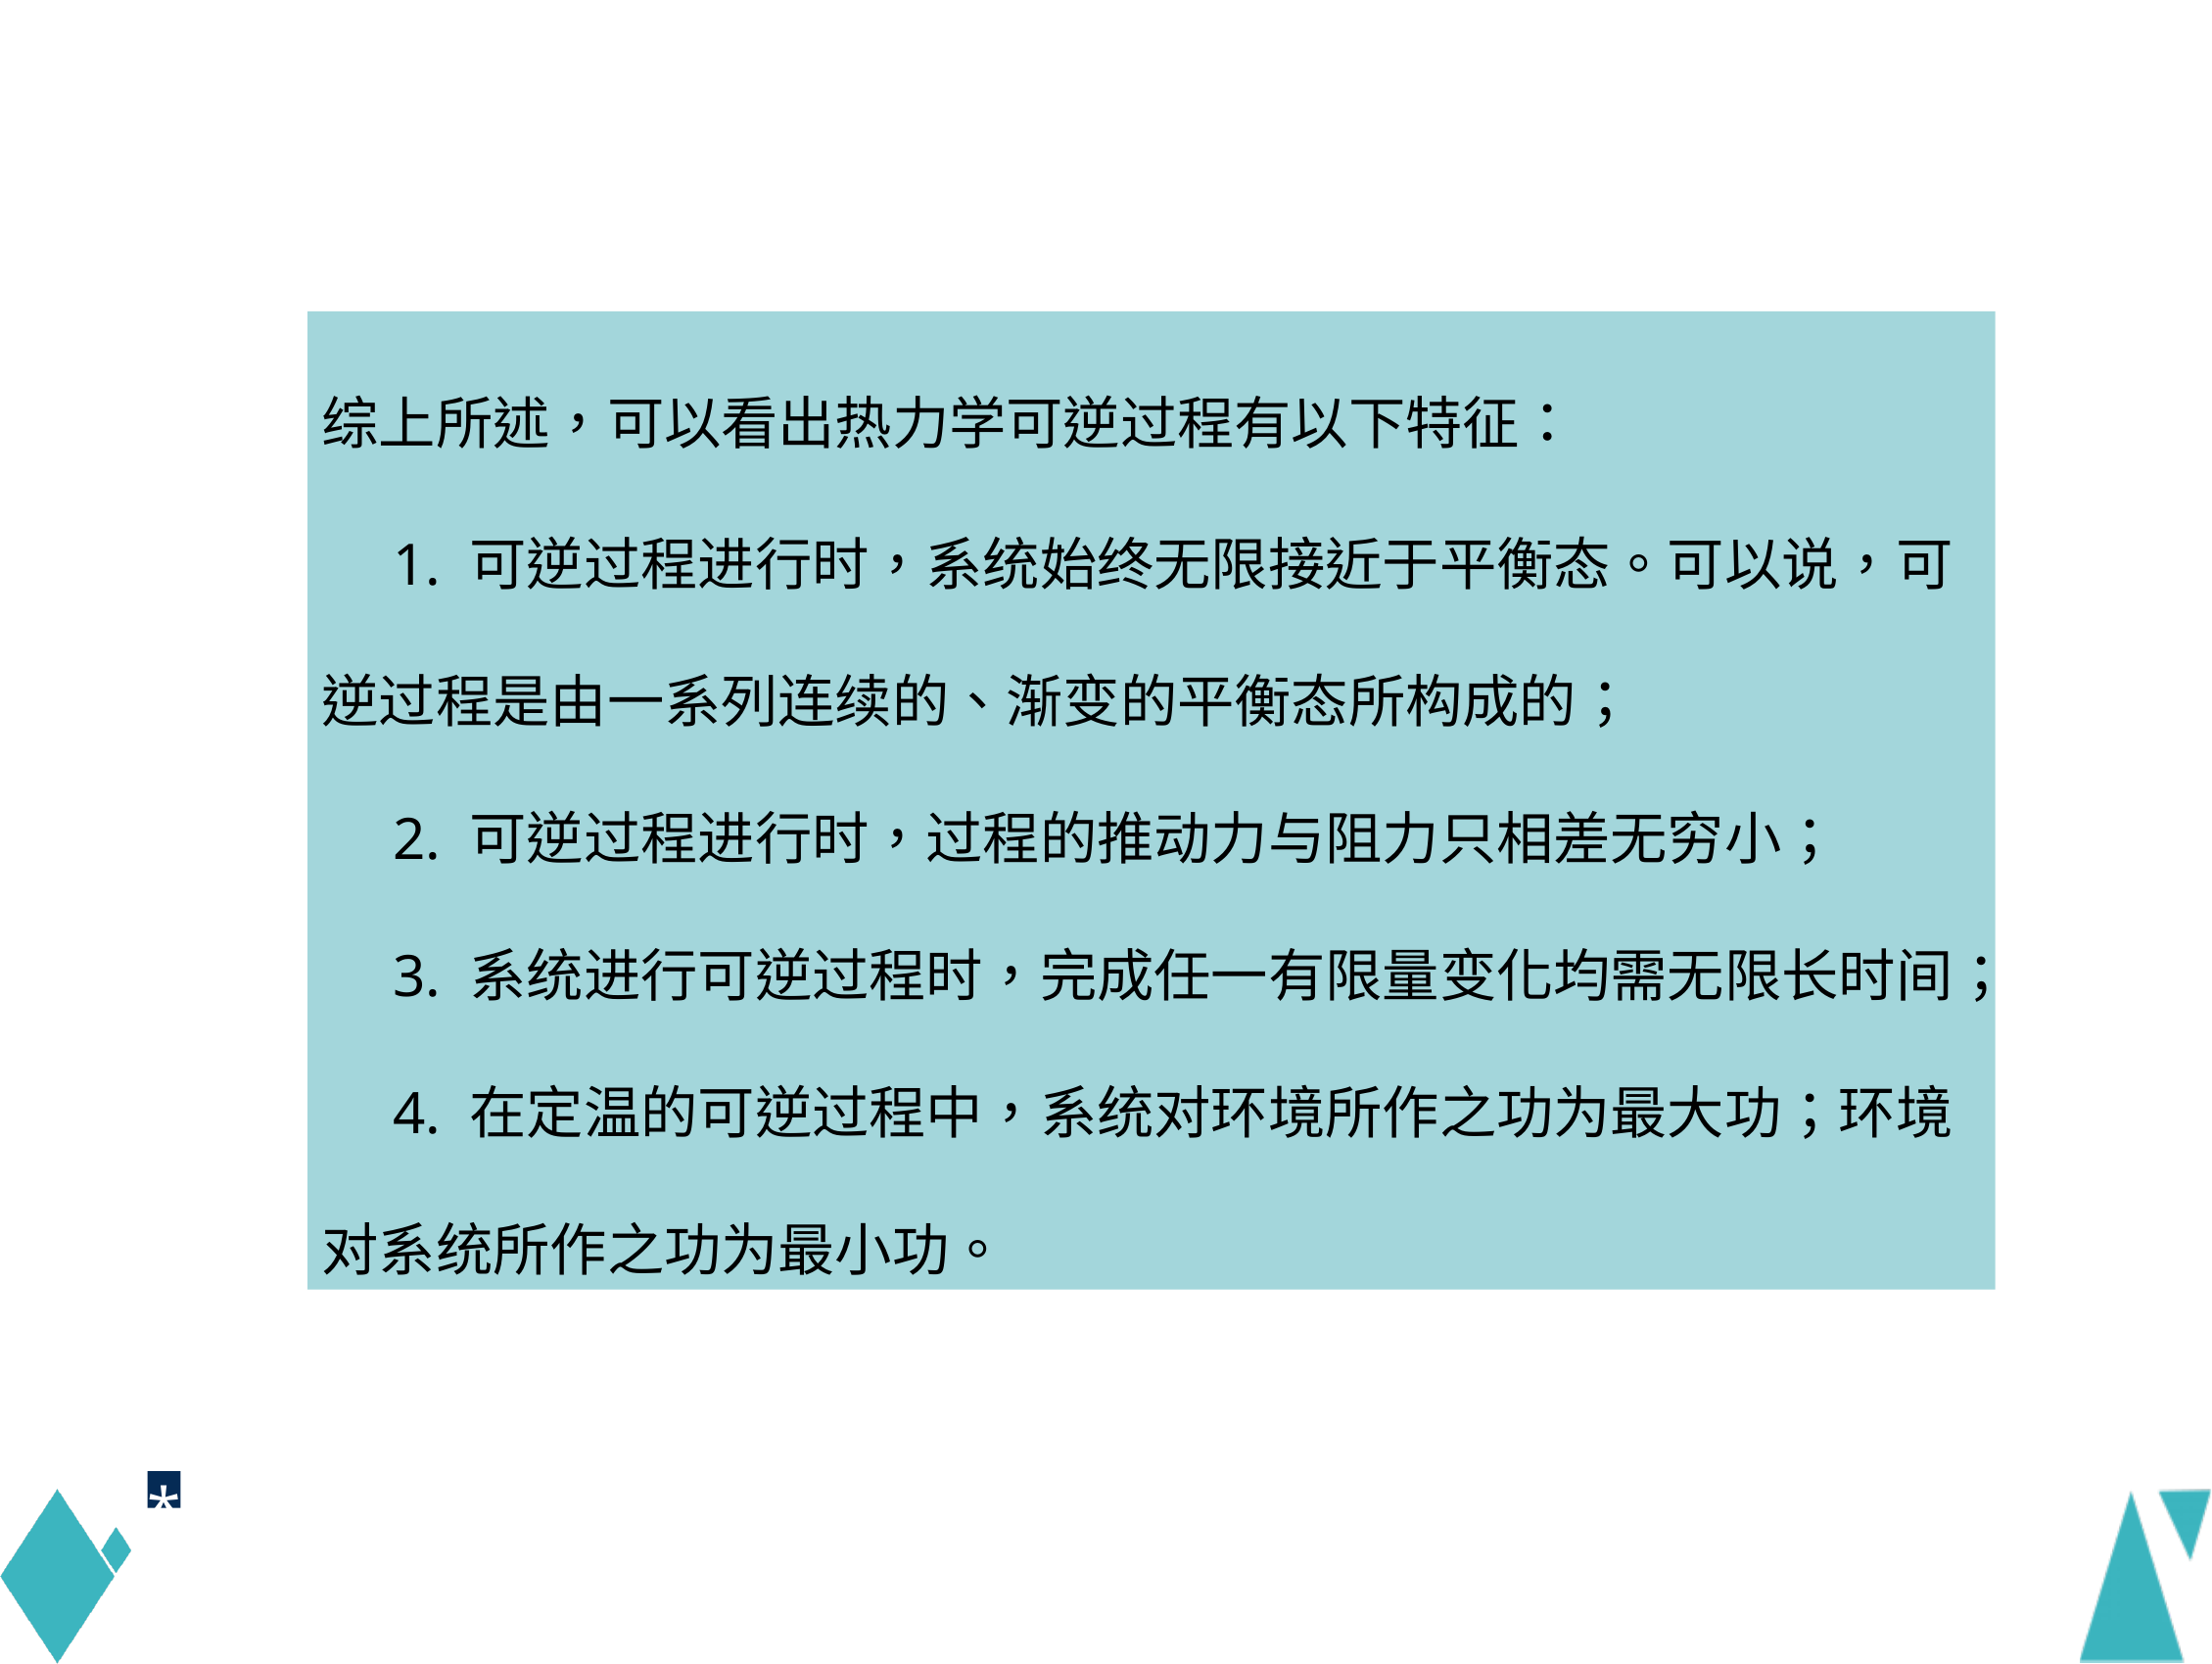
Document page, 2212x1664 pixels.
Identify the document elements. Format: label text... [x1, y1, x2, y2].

text_box 综上所述，可以看出热力学可逆过程有以下特征： 1. 可逆过程进行时，系统始终无限接近于平衡态。可以说，可逆过程是由一系列连续的、渐变的平衡态所构成的； 2. 可逆过程进行时，过程的推动力与阻力只相差无穷小； 3. 系统进行可逆过程时，完成任一有限量变化均需无限长时间； 4. 在定温的可逆过程中，系统对环境所作之功为最大功；环境对系统所作之功为最小功。 [307, 310, 1996, 1290]
picture [2080, 1487, 2212, 1663]
picture [0, 1489, 131, 1664]
text_box * [147, 1471, 181, 1508]
